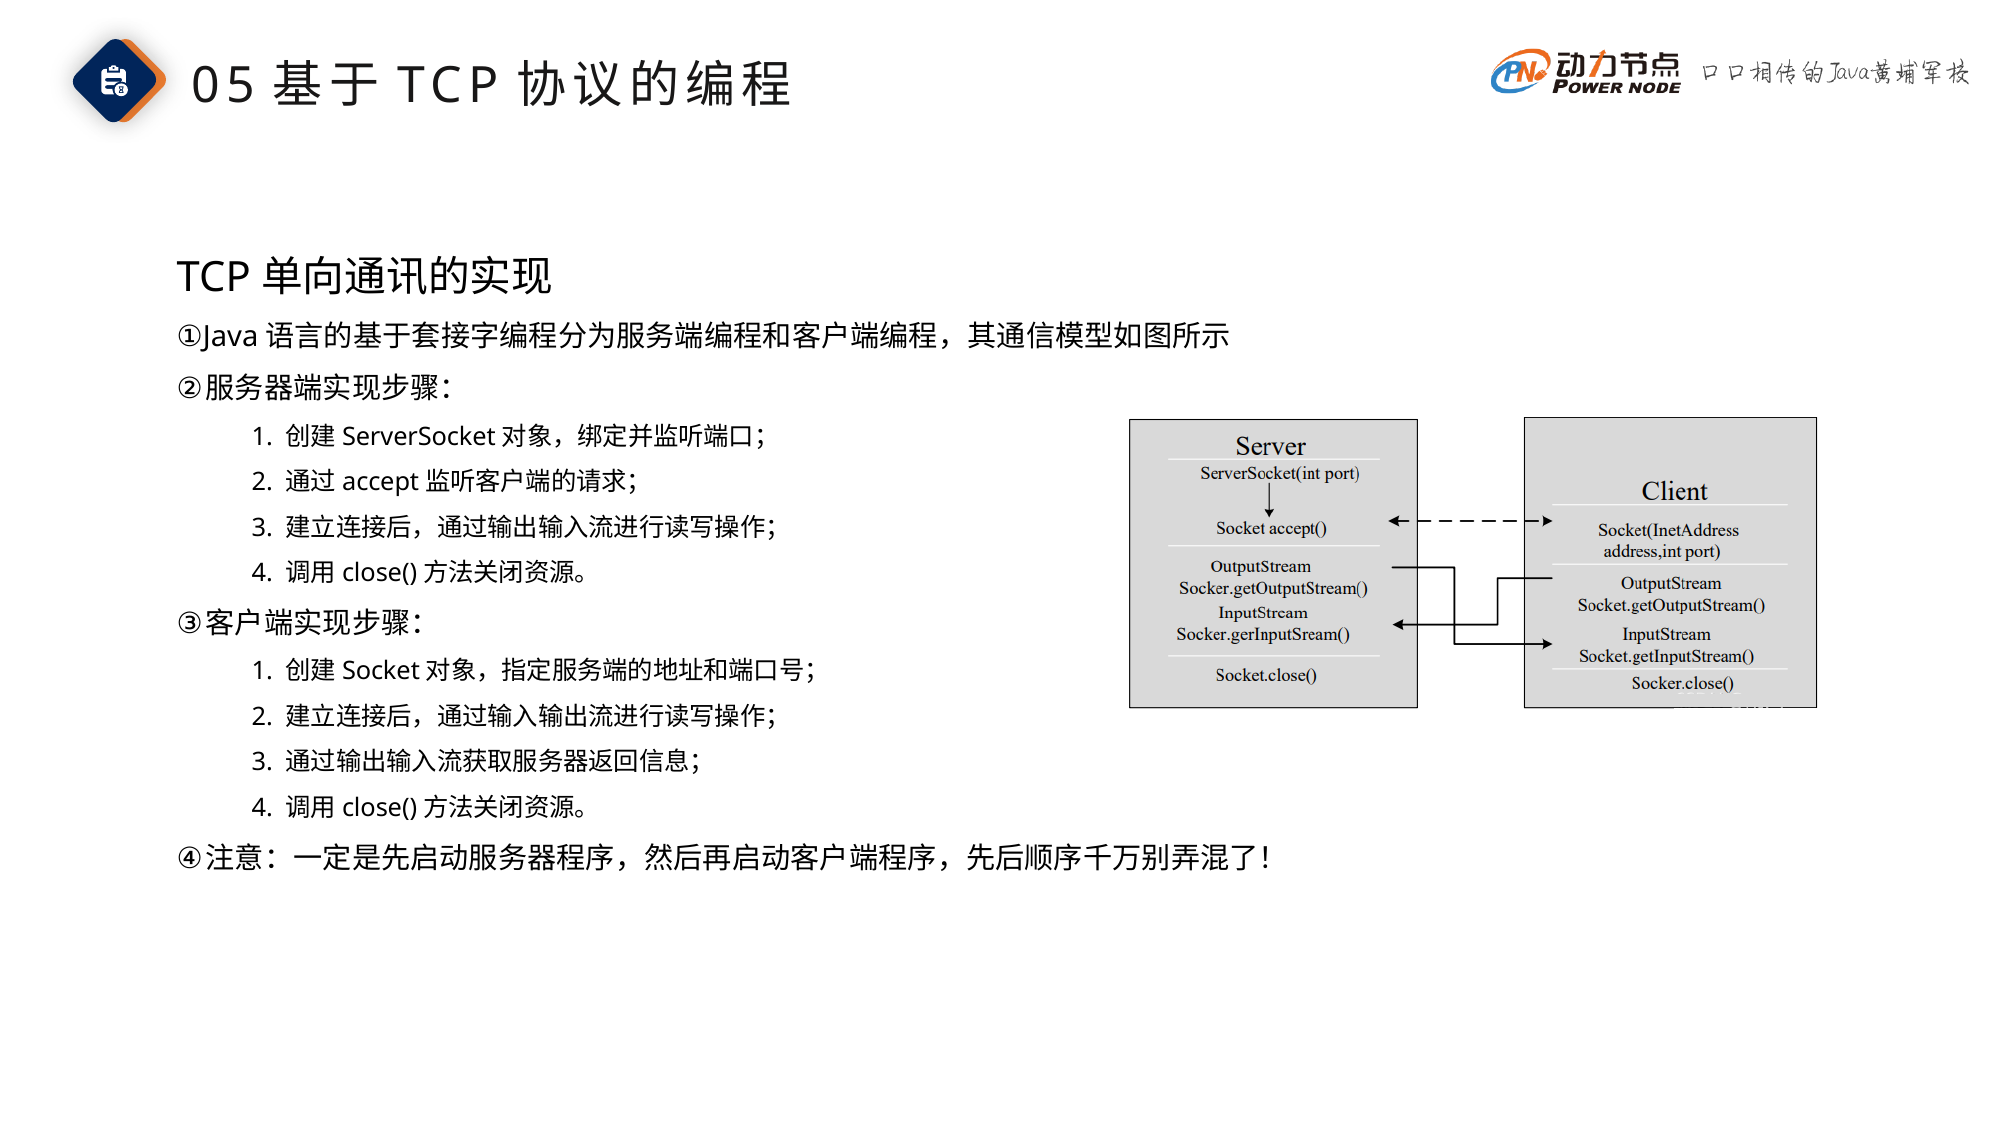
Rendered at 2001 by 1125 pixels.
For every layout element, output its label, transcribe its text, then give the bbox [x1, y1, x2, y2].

picture [1125, 413, 1822, 712]
text_box TCP单向通讯的实现 Java语言的基于套接字编程分为服务端编程和客户端编程，其通信模型如图所示 服务器端实现步骤： 1. 创建ServerSocket对象，绑定并监听端口； 2. 通过accept监听客户端的请求； 3. 建立连接后，通过输出输入流进行读写操作； 4. 调用close()方法关闭资源。 客户端实现步骤： 1. 创建Socket对象，指定服务端的地址和端口号； 2. 建立连接后，通过输入输出流进行读写操作； 3. 通过输出输入流获取服务器返回信息； 4. 调用close()方法关闭资源。 注意：一定是先启动服务器程序，然后再启动客户端程序，先后顺序千万别弄混了！ [176, 181, 1749, 917]
text_box 05基于TCP协议的编程 [176, 45, 1282, 127]
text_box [81, 48, 158, 113]
picture [1450, 0, 2000, 154]
